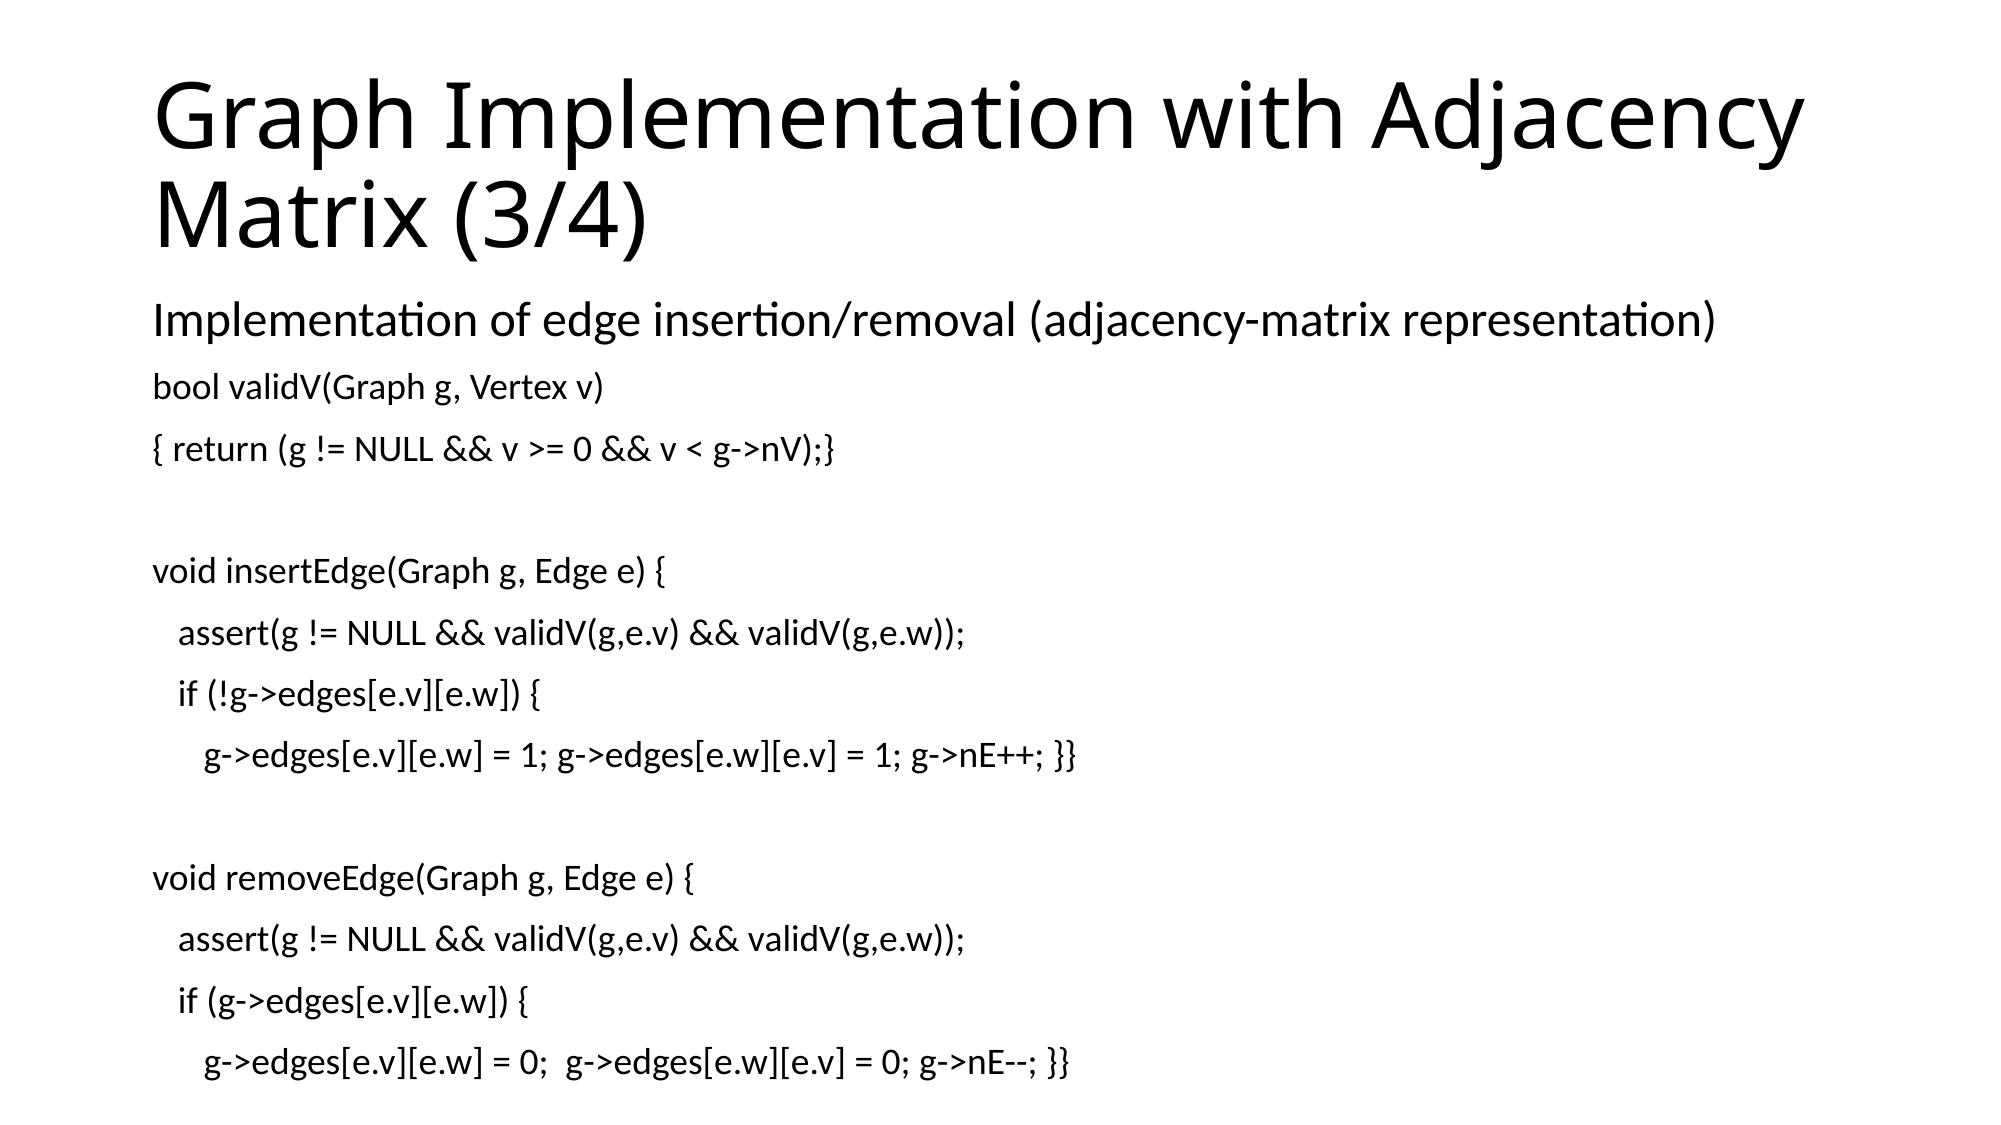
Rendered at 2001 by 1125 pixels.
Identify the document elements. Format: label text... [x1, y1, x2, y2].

list Implementation of edge insertion/removal (adjacency-matrix representation) bool validV(Graph g, Vertex v) { return (g != NULL && v >= 0 && v < g->nV);} void insertEdge(Graph g, Edge e) { assert(g != NULL && validV(g,e.v) && validV(g,e.w)); if (!g->edges[e.v][e.w]) { g->edges[e.v][e.w] = 1; g->edges[e.w][e.v] = 1; g->nE++; }} void removeEdge(Graph g, Edge e) { assert(g != NULL && validV(g,e.v) && validV(g,e.w)); if (g->edges[e.v][e.w]) { g->edges[e.v][e.w] = 0; g->edges[e.w][e.v] = 0; g->nE--; }} [137, 285, 1794, 1099]
title Graph Implementation with Adjacency Matrix (3/4) [137, 59, 1863, 278]
